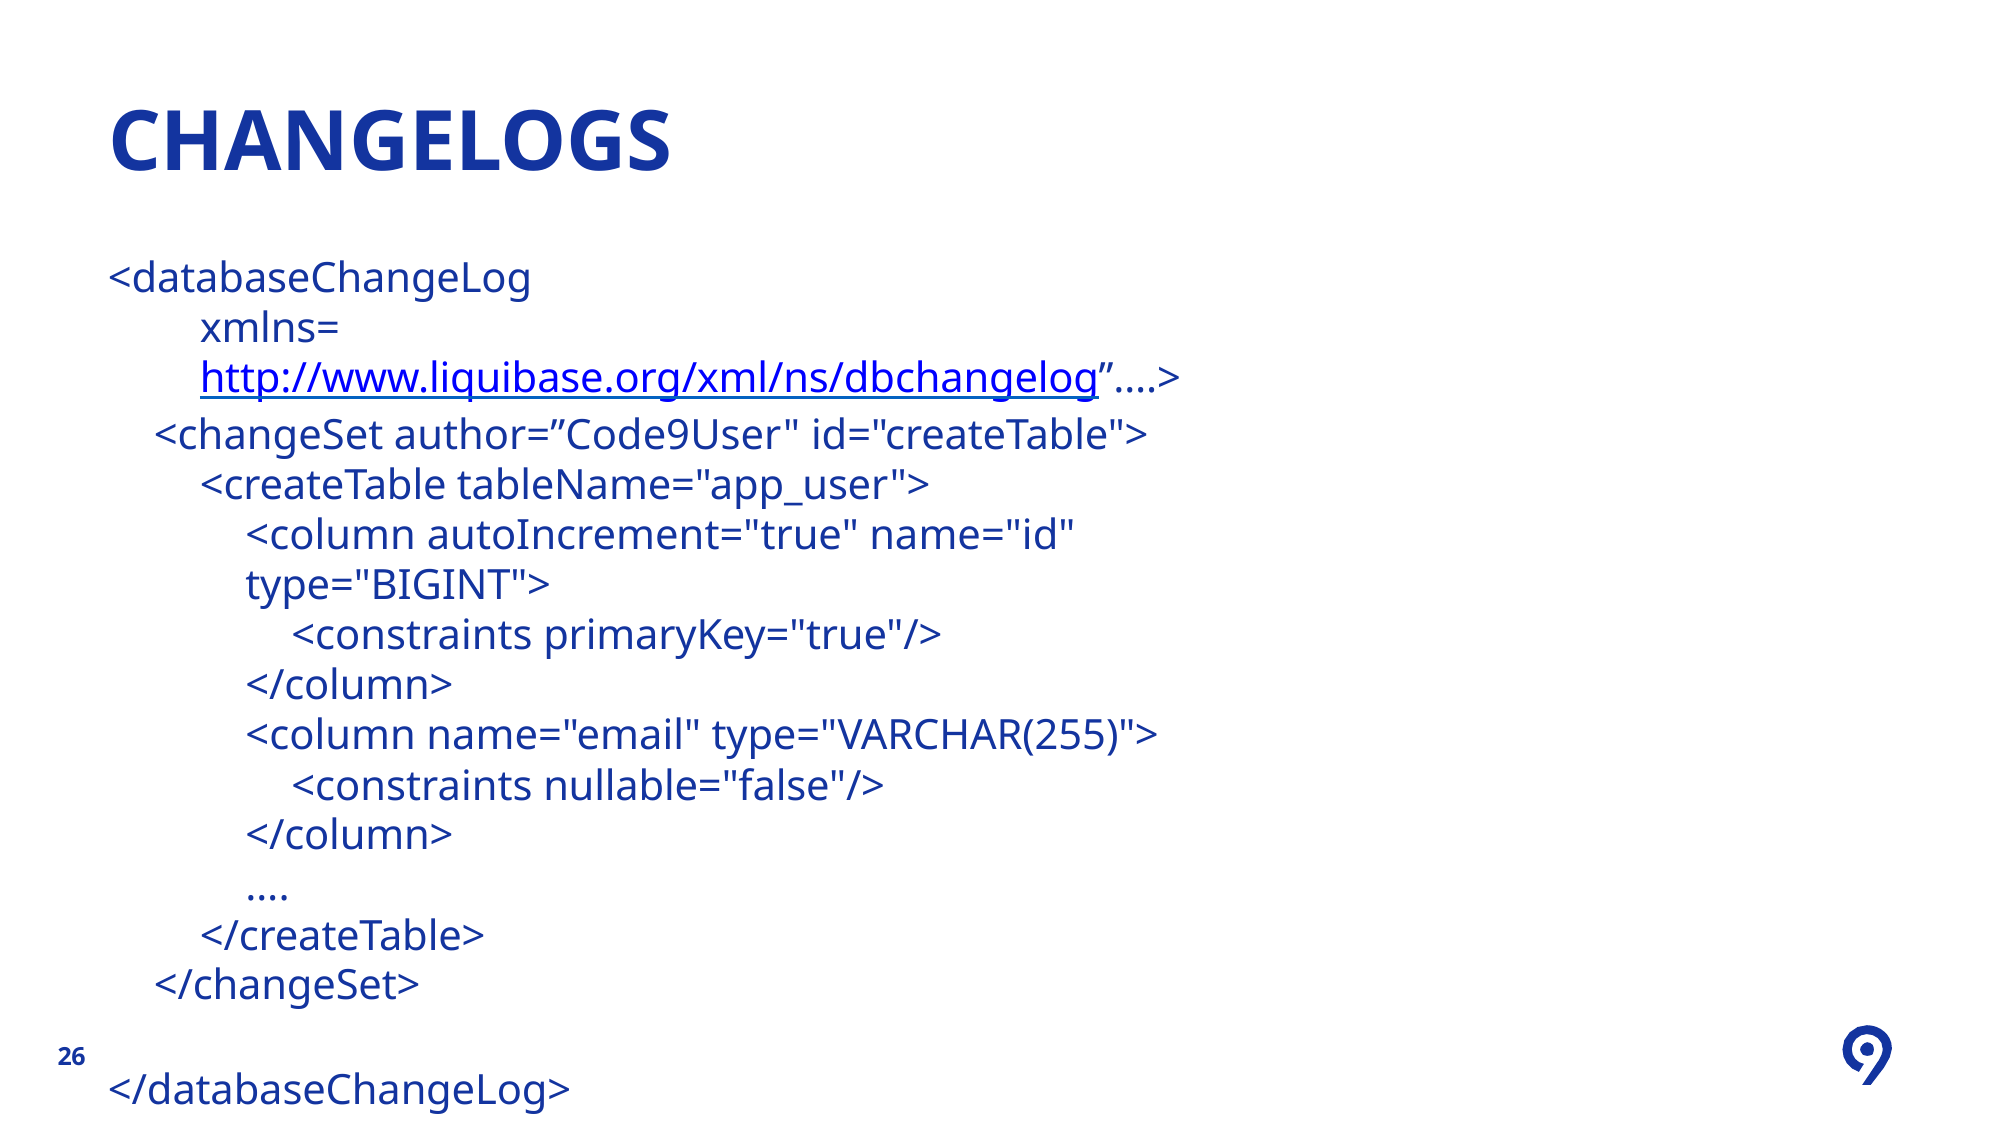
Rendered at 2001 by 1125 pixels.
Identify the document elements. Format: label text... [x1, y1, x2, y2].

title CHANGELOGS [55, 9, 1789, 275]
text_box <databaseChangeLog xmlns=http://www.liquibase.org/xml/ns/dbchangelog”….> <changeSet author=”Code9User" id="createTable"> <createTable tableName="app_user"> <column autoIncrement="true" name="id" type="BIGINT"> <constraints primaryKey="true"/> </column> <column name="email" type="VARCHAR(255)"> <constraints nullable="false"/> </column> …. </createTable> </changeSet> </databaseChangeLog> [105, 275, 1231, 1114]
slide_number 26 [51, 1046, 93, 1125]
picture [1860, 1042, 1874, 1056]
